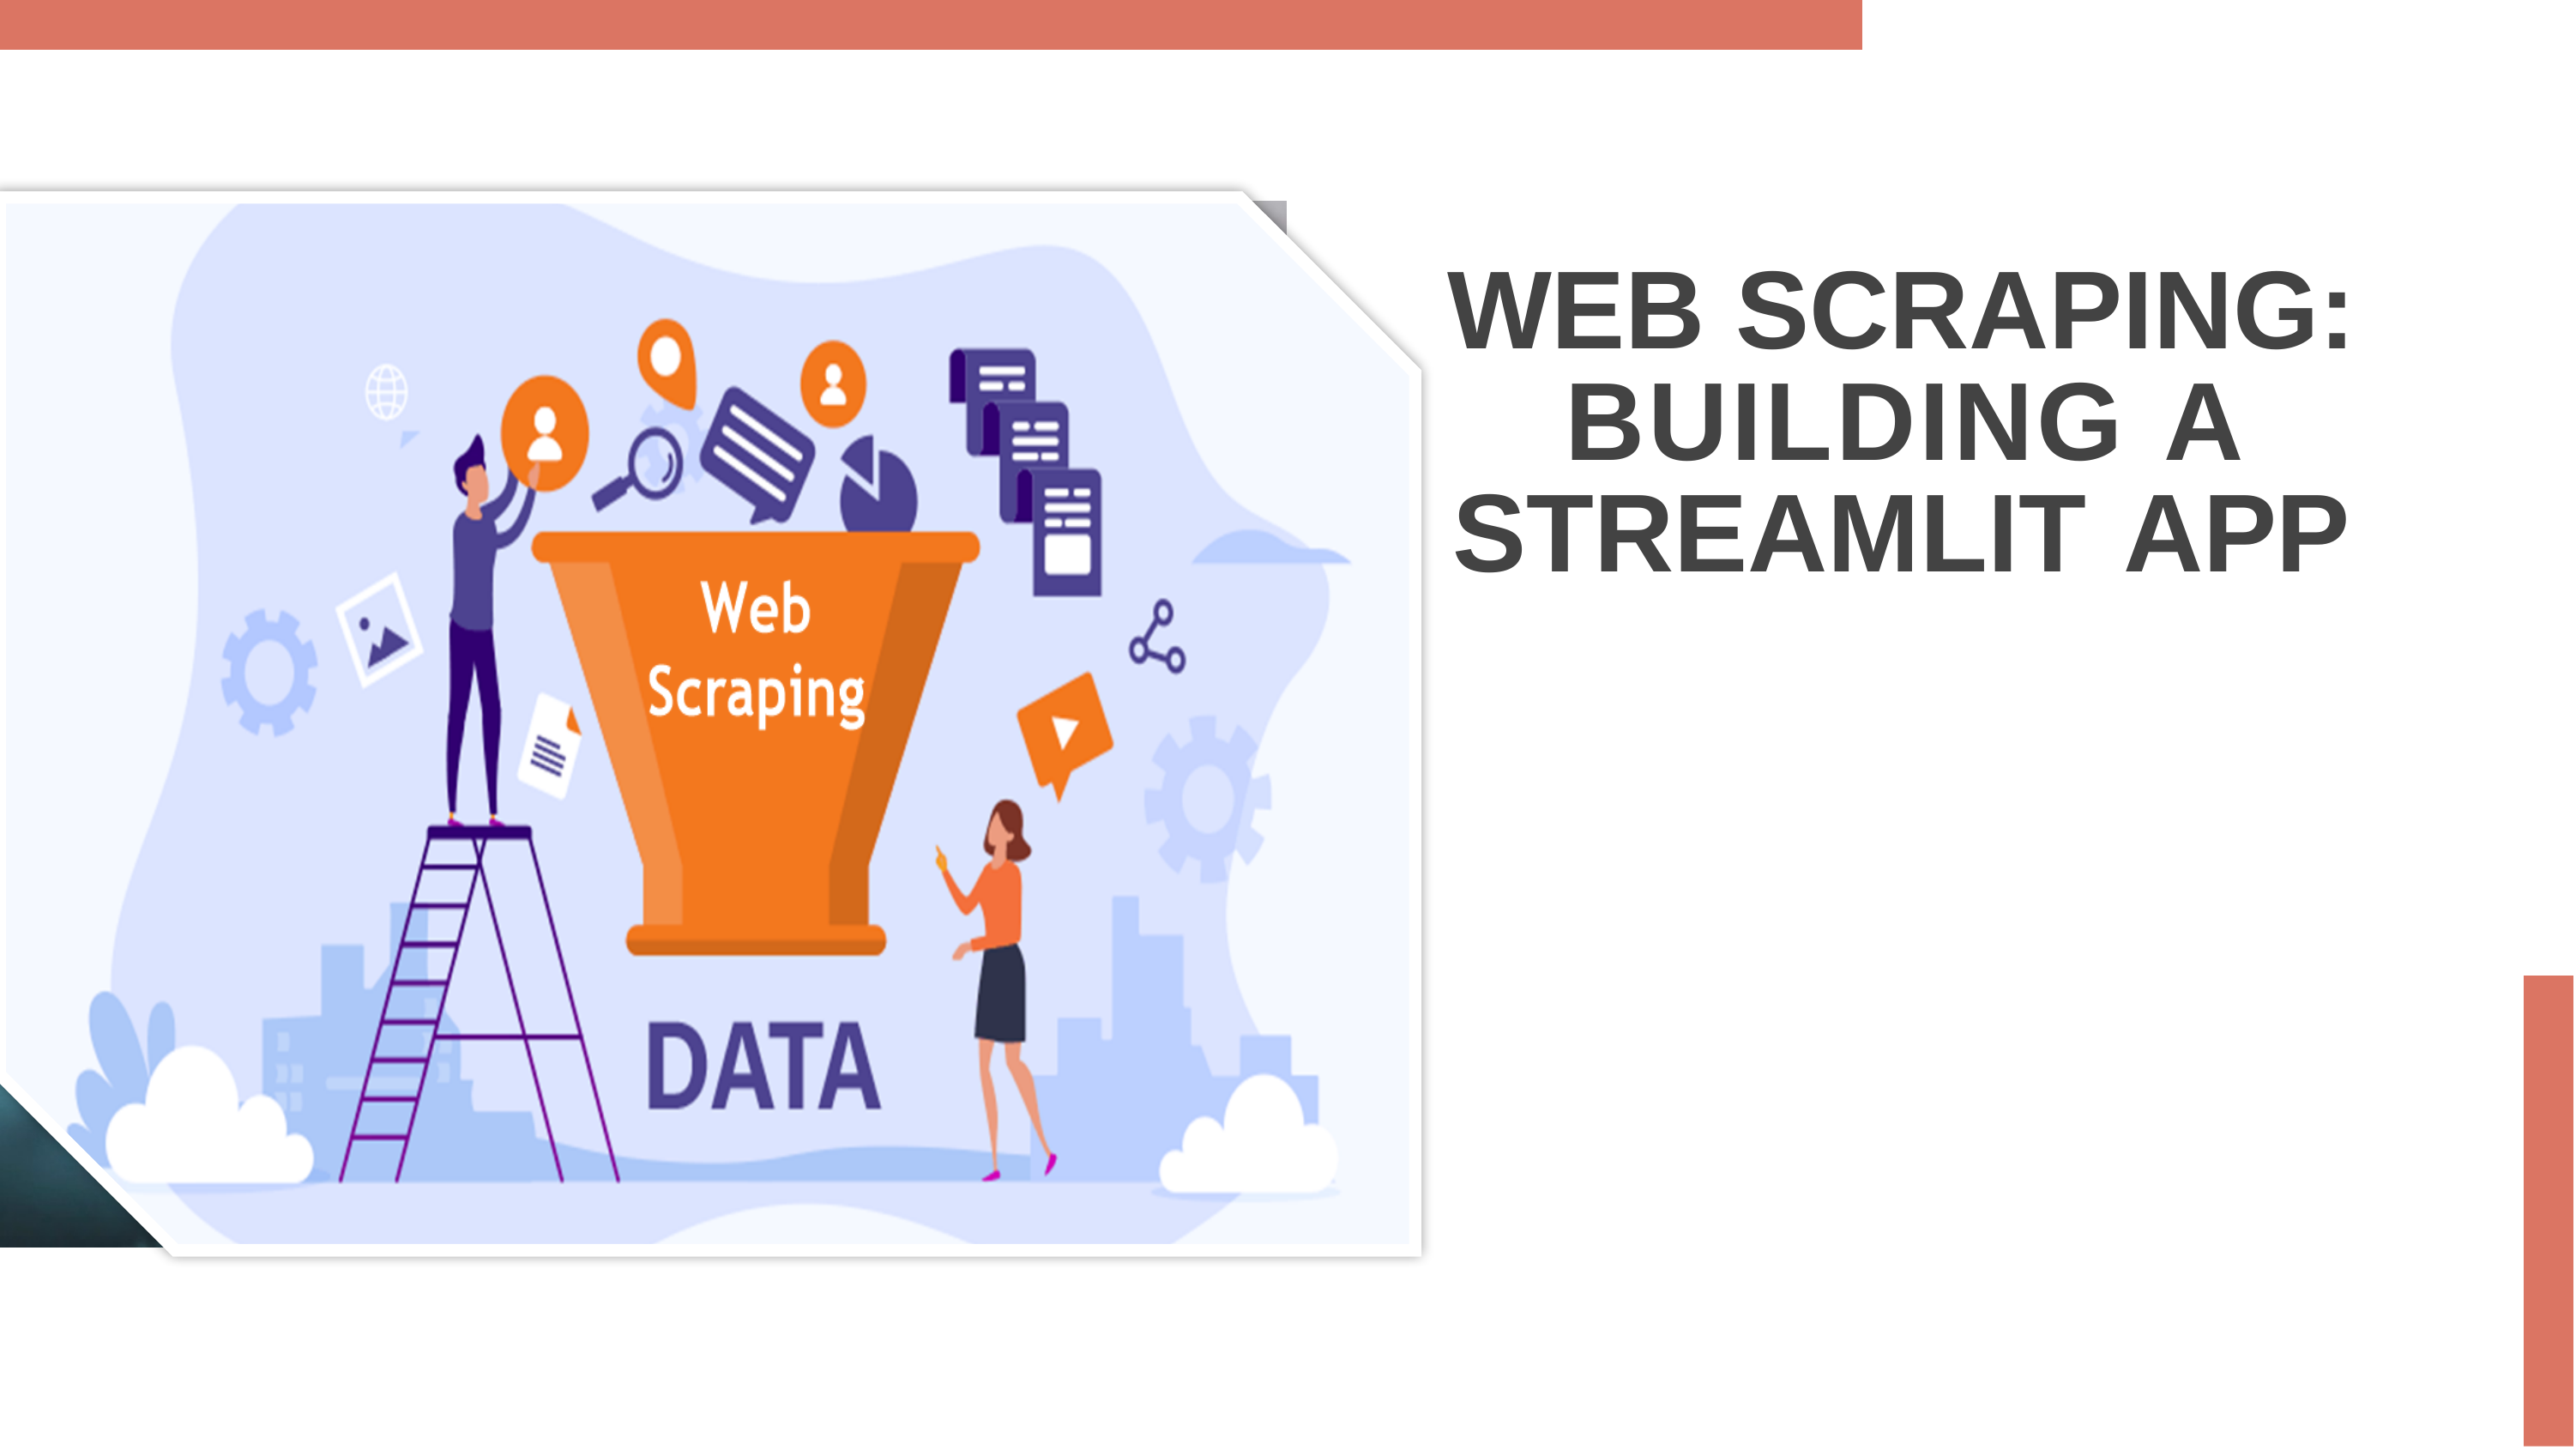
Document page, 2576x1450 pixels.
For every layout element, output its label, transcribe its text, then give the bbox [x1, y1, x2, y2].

text_box WEB SCRAPING: BUILDING A STREAMLIT APP [1419, 235, 2480, 595]
picture [0, 196, 1416, 1251]
